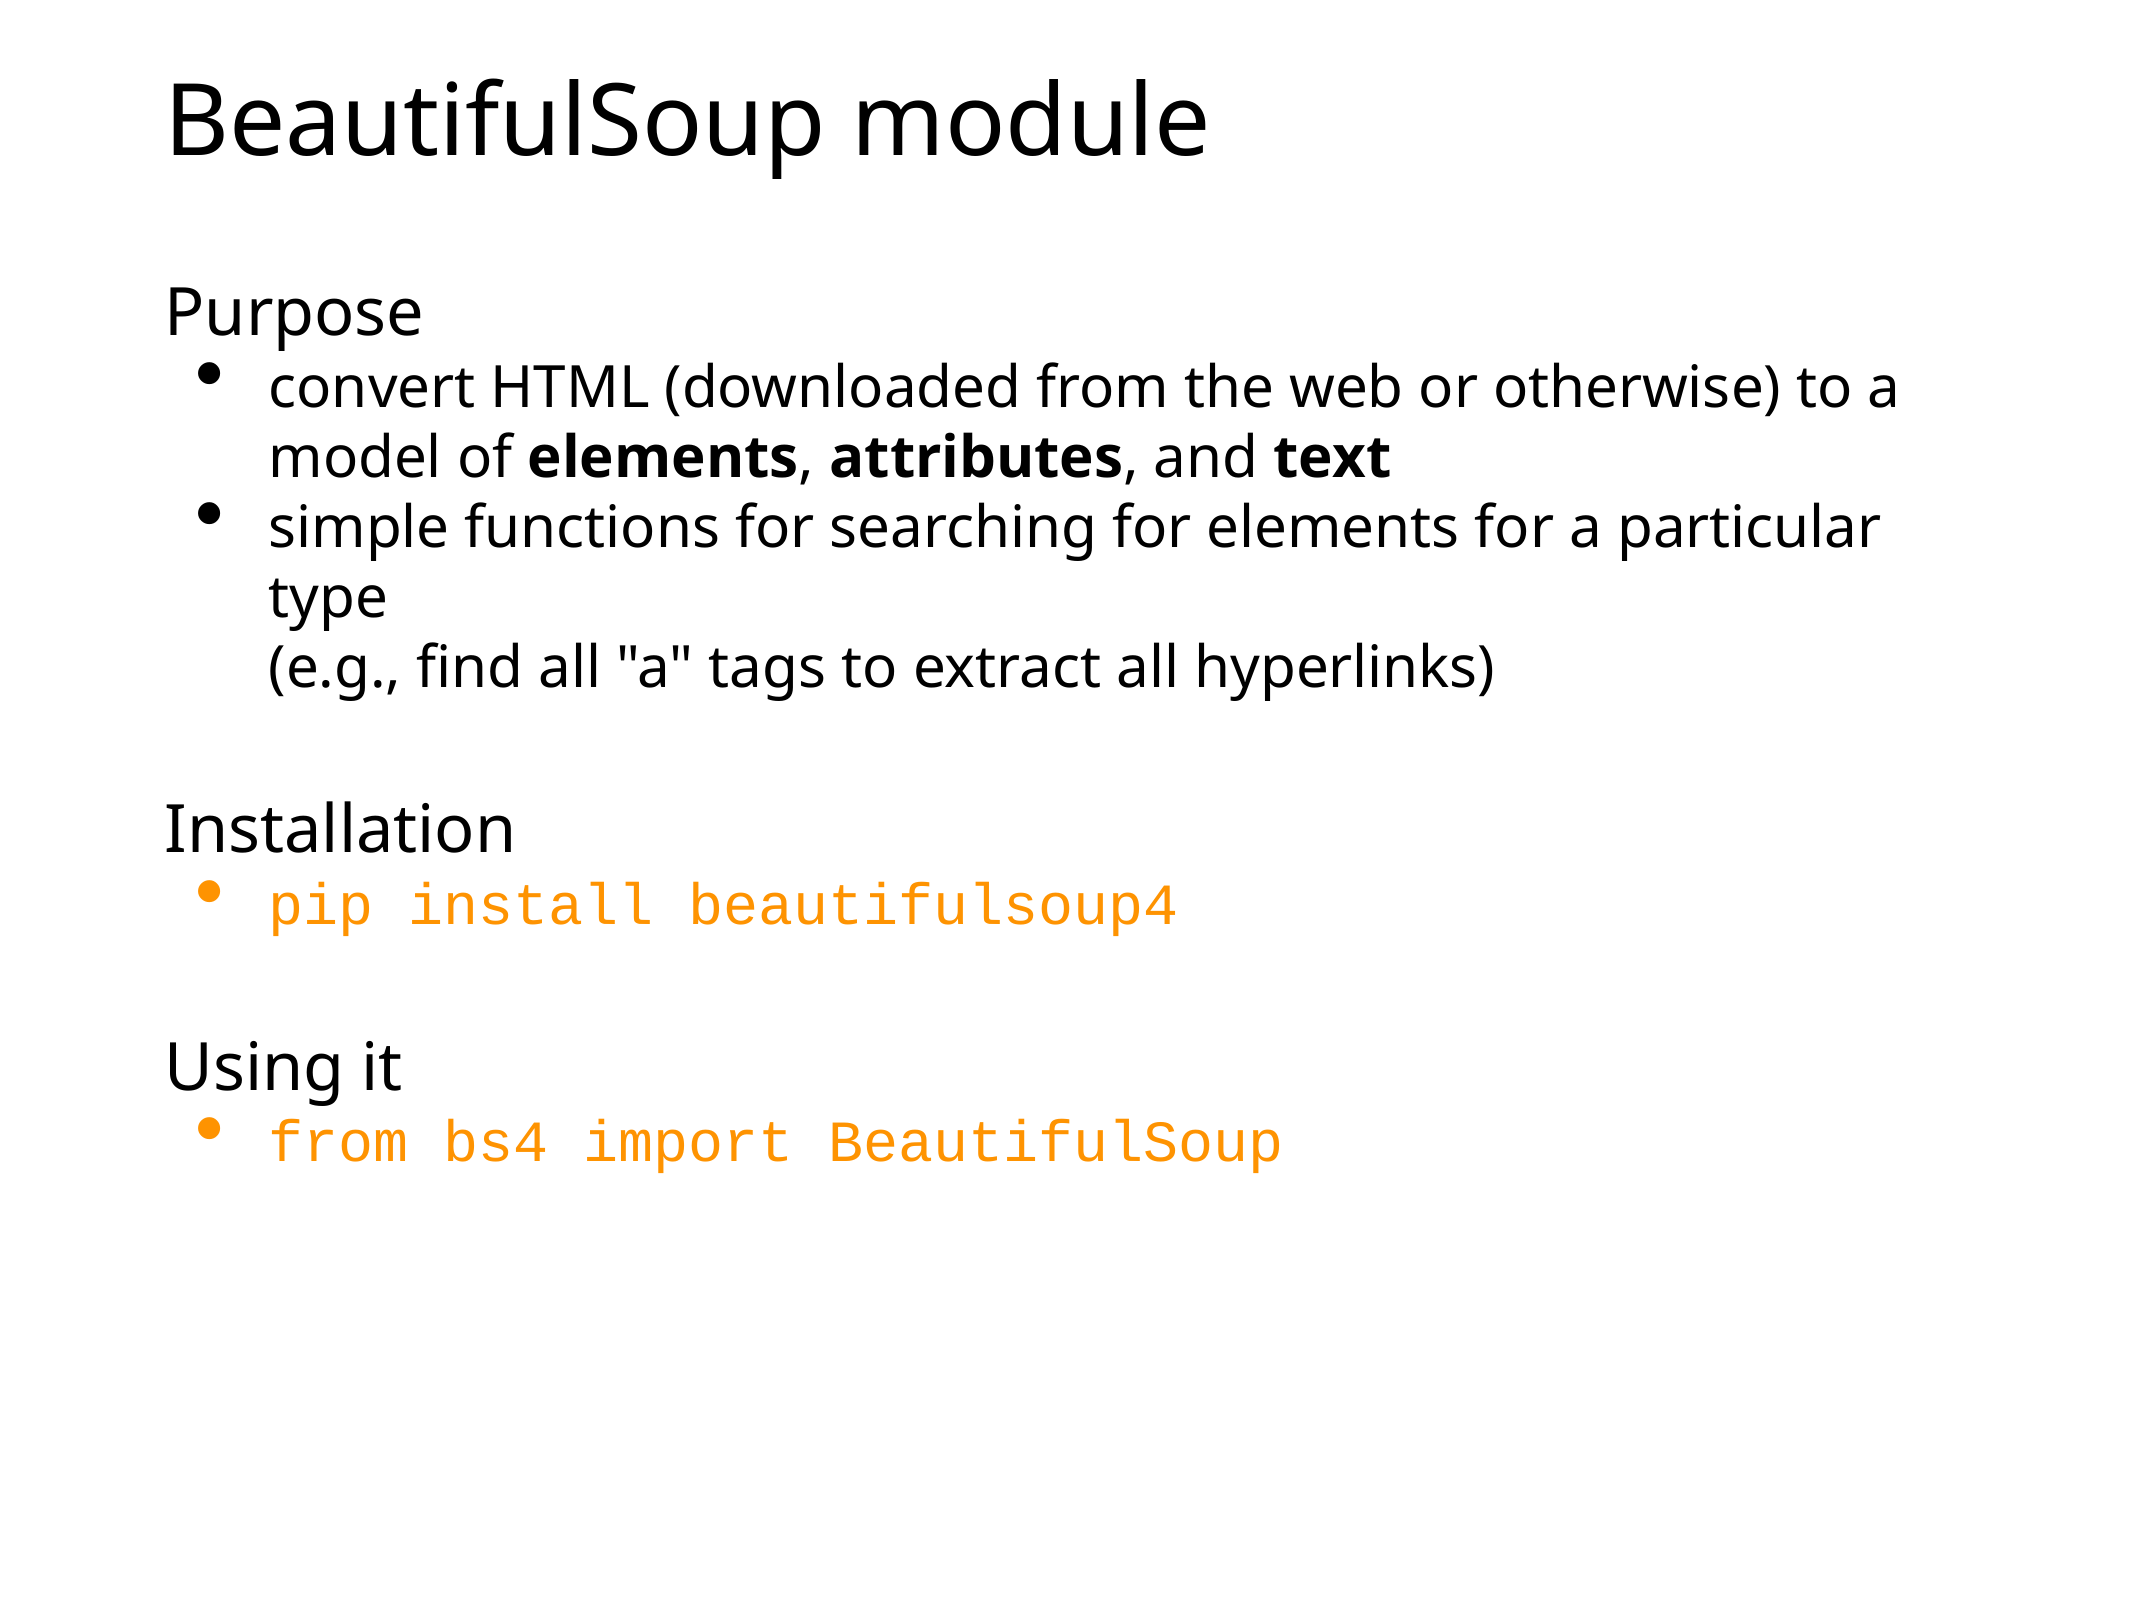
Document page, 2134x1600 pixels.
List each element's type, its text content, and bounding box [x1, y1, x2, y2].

title BeautifulSoup module [155, 41, 1978, 191]
list Purpose convert HTML (downloaded from the web or otherwise) to a model of elements, attributes, and text simple functions for searching for elements for a particular type (e.g., find all "a" tags to extract all hyperlinks) Installation pip install beautifulsoup4 Using it from bs4 import BeautifulSoup [155, 259, 1978, 1529]
